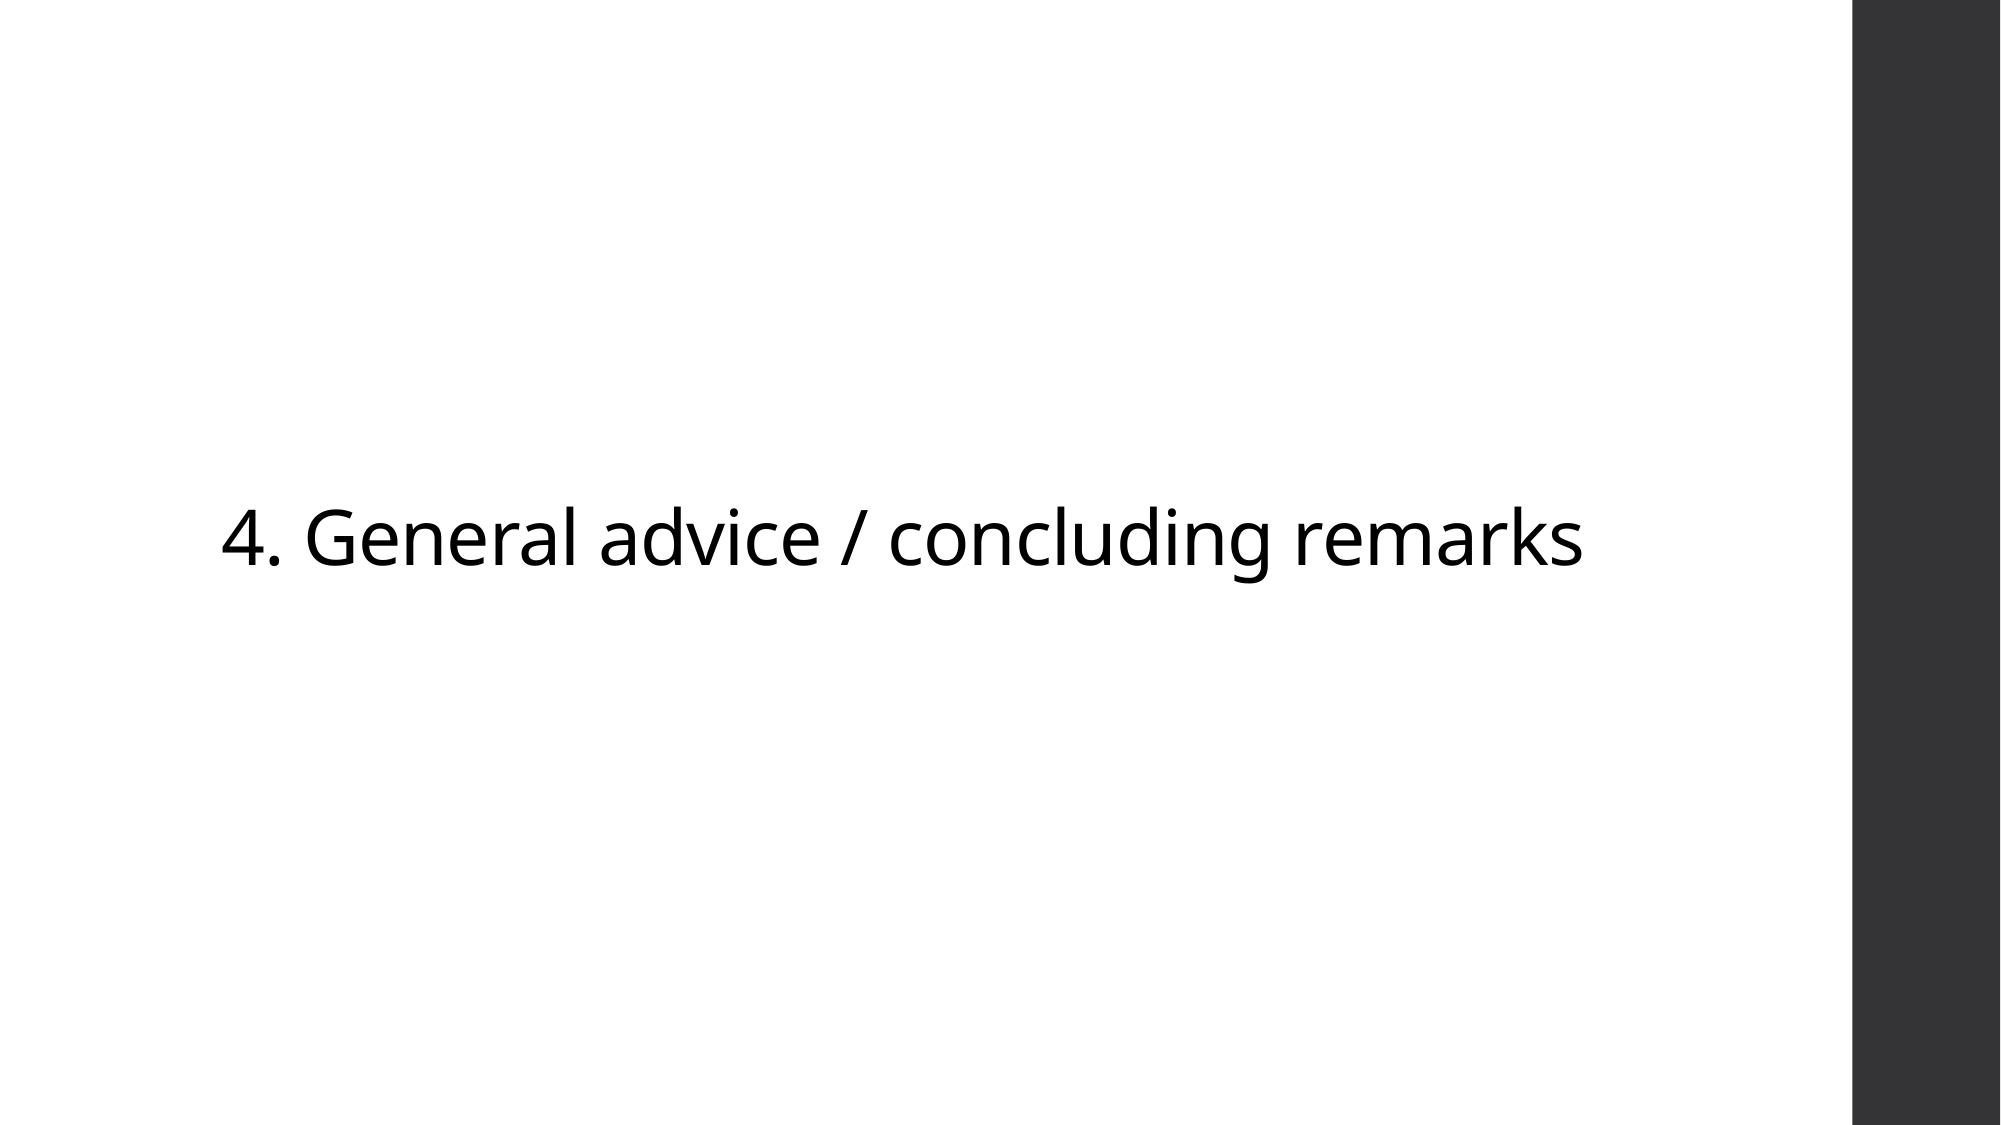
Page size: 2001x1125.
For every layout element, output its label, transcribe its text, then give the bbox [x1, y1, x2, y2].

title 4. General advice / concluding remarks [206, 488, 1758, 683]
